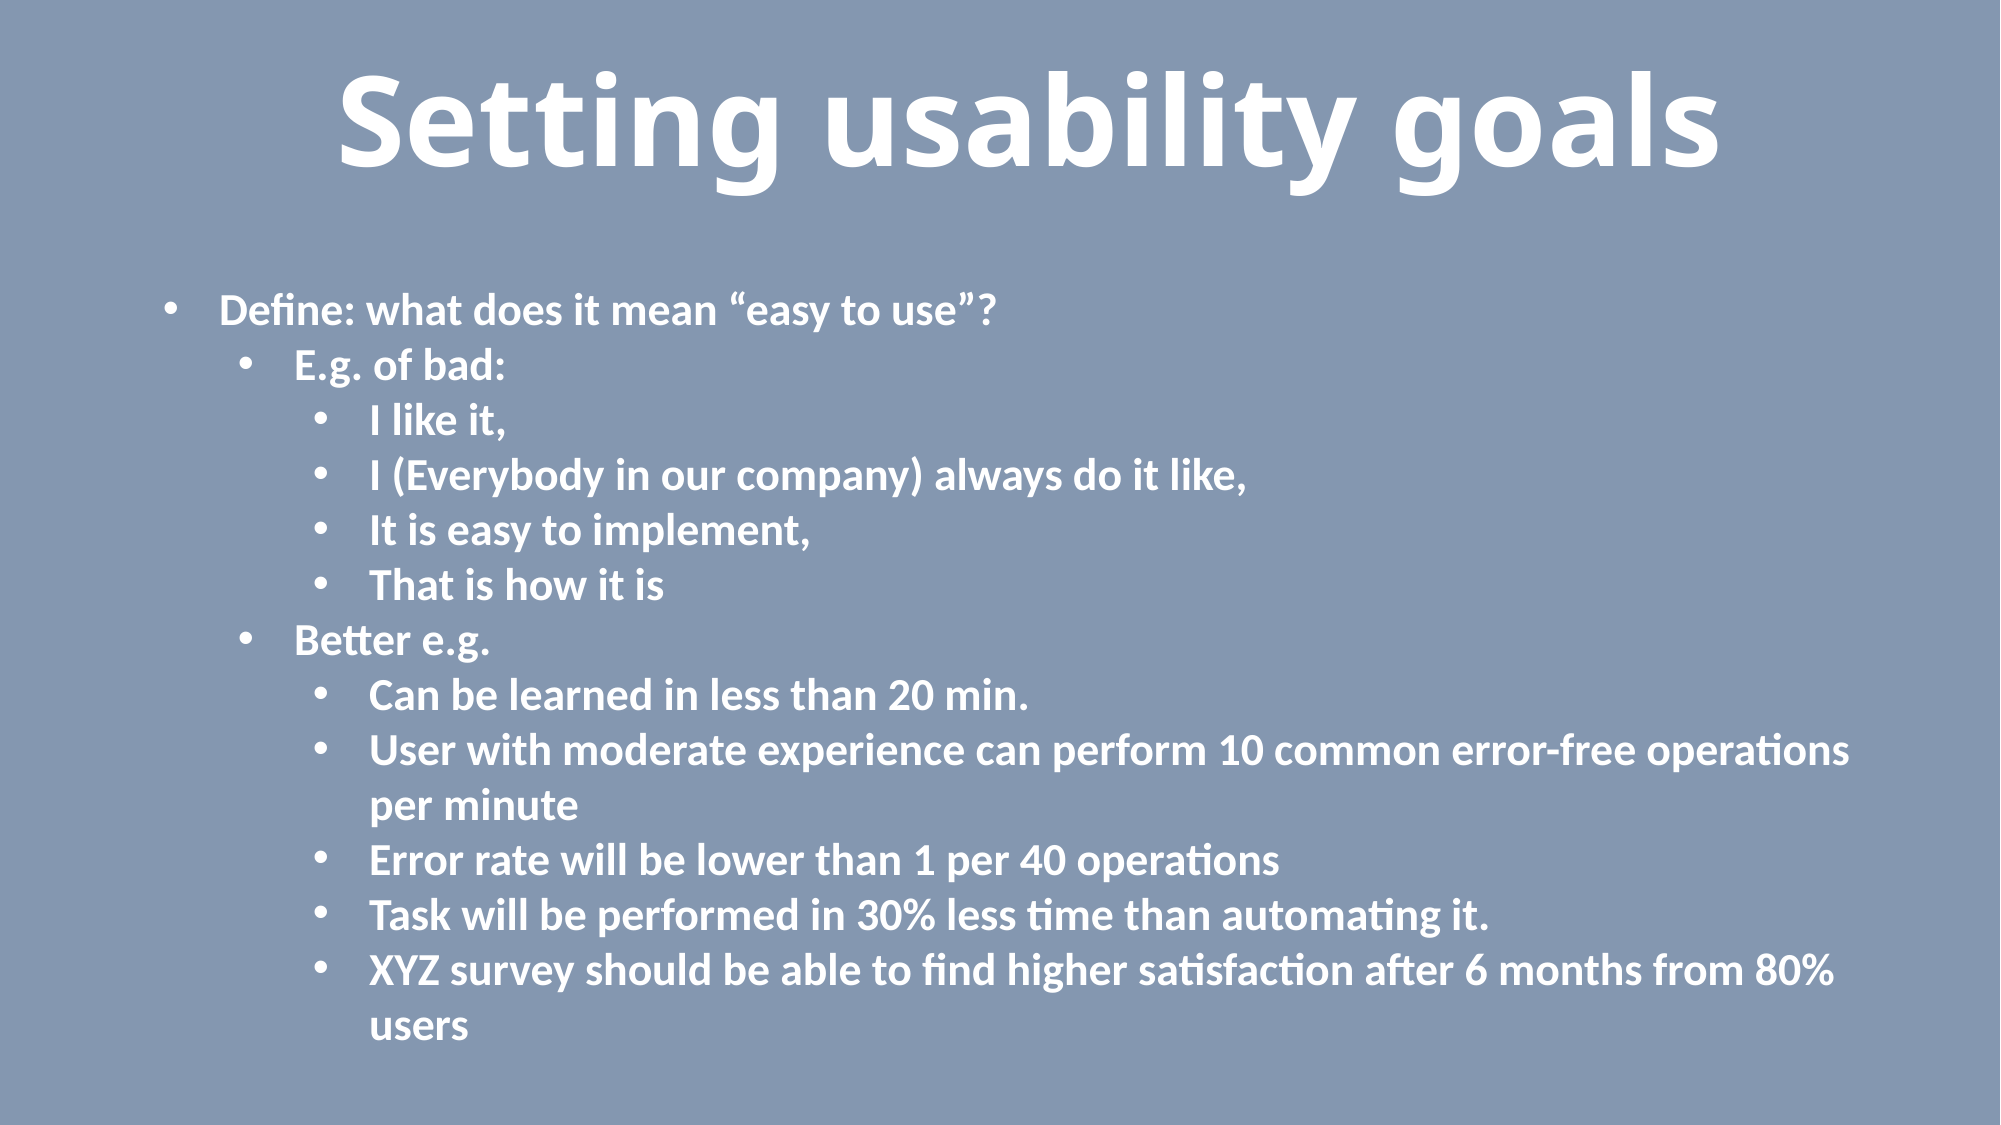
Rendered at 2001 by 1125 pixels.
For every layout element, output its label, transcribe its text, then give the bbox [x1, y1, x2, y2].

title Setting usability goals [167, 17, 1893, 235]
text_box Define: what does it mean “easy to use”? E.g. of bad: I like it, I (Everybody in our company) always do it like, It is easy to implement, That is how it is Better e.g. Can be learned in less than 20 min. User with moderate experience can perform 10 common error-free operations per minute Error rate will be lower than 1 per 40 operations Task will be performed in 30% less time than automating it. XYZ survey should be able to find higher satisfaction after 6 months from 80% users [148, 272, 1890, 1125]
